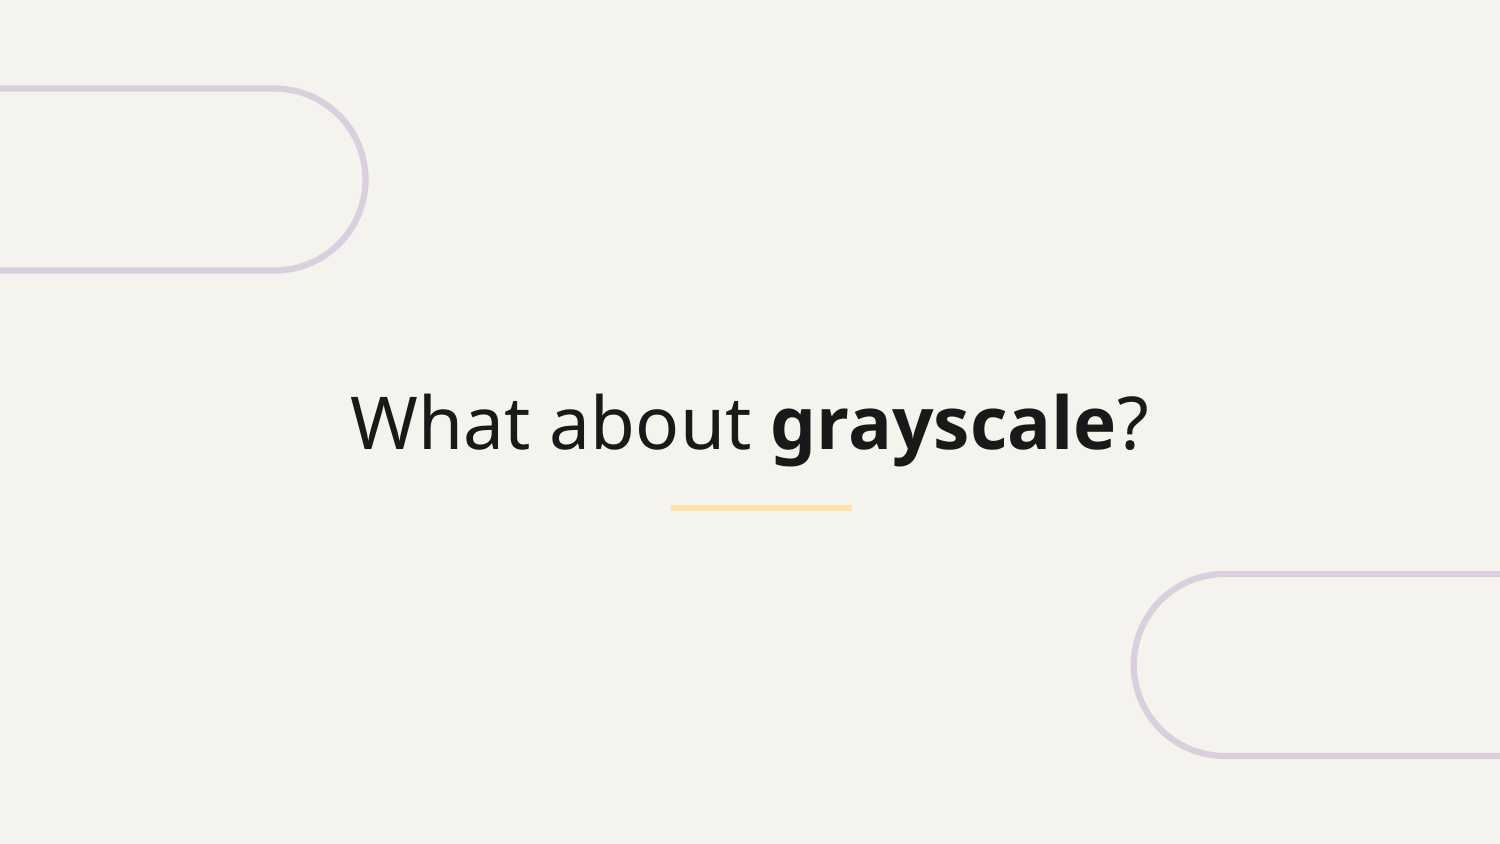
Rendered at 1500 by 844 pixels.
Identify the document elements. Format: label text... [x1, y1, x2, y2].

title What about grayscale? [315, 334, 1185, 479]
